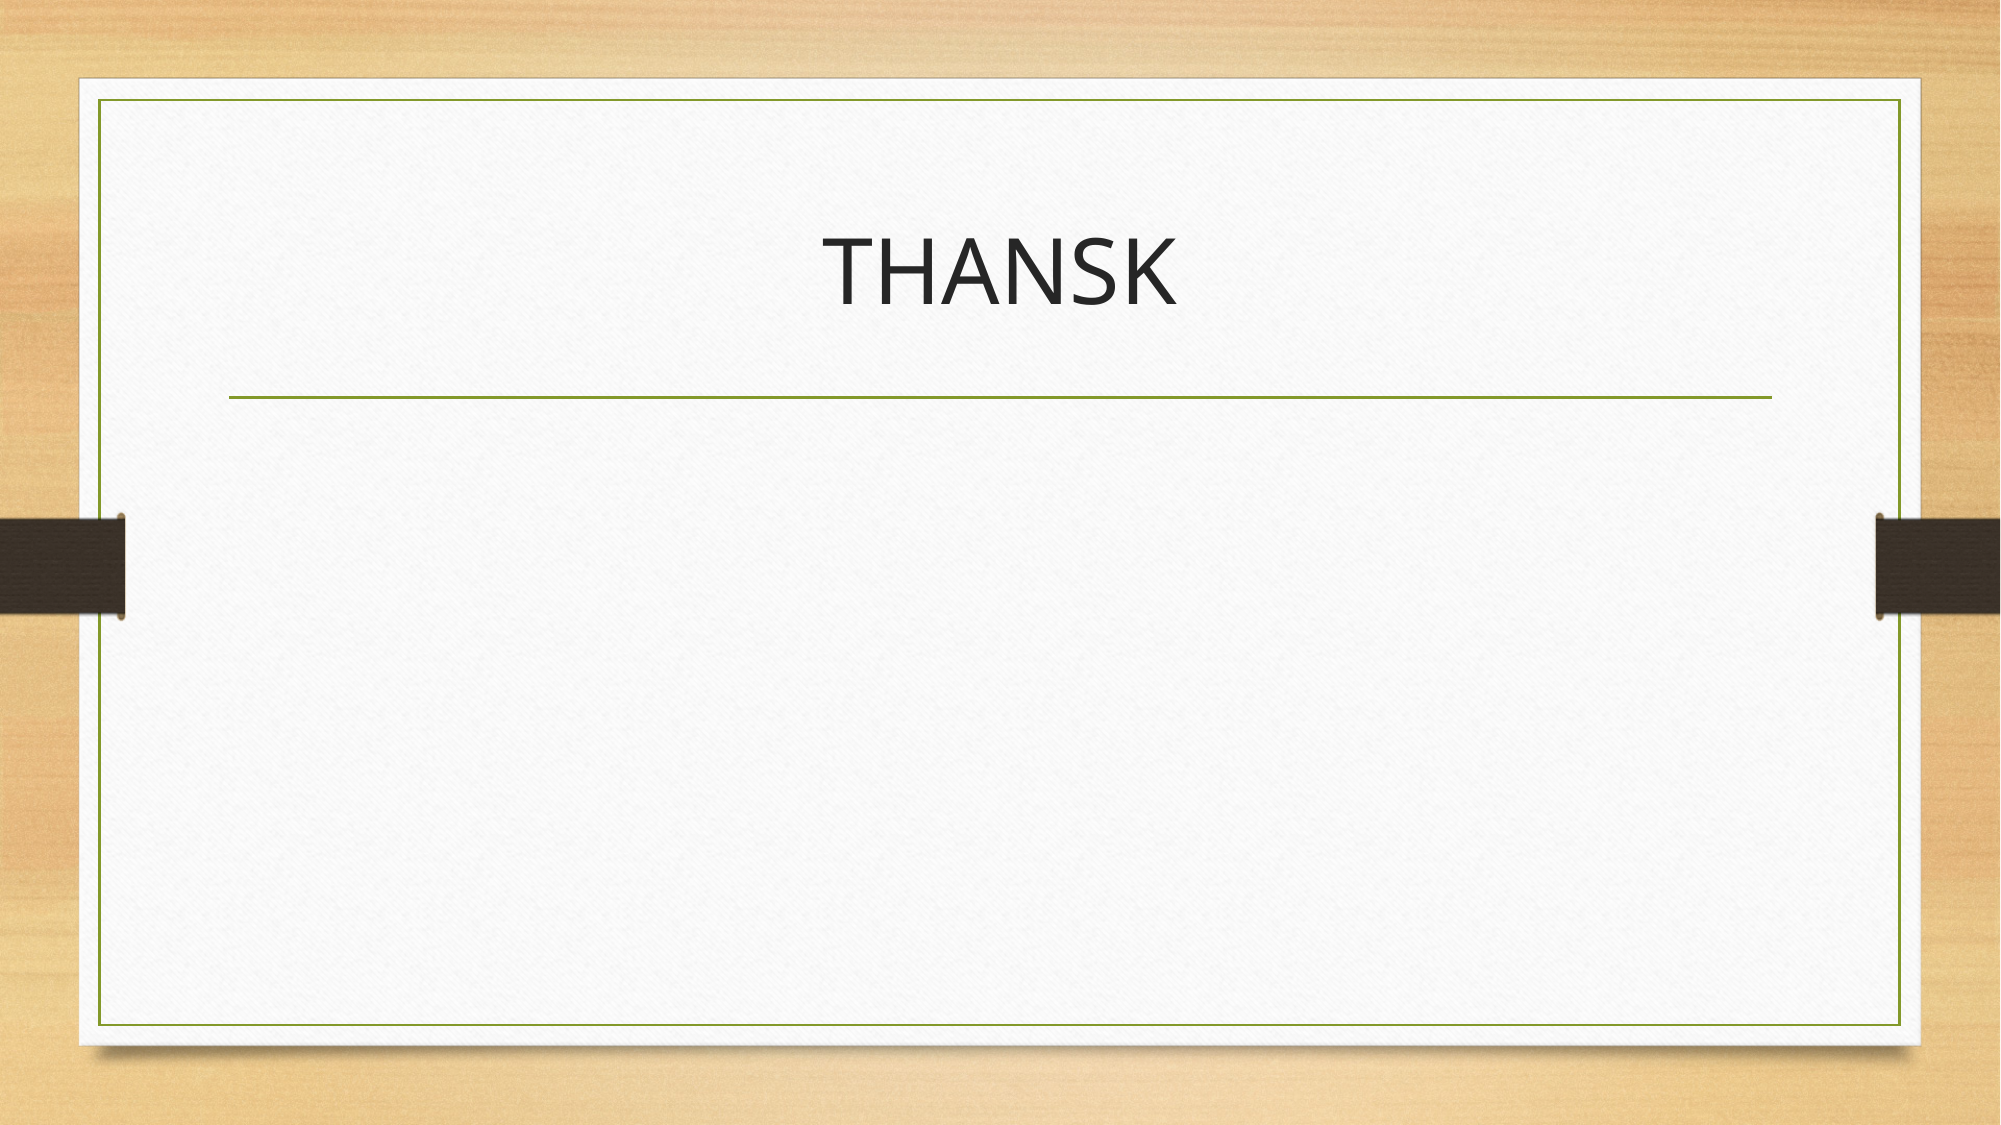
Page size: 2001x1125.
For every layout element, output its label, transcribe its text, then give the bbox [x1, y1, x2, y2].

title THANSK [212, 161, 1788, 375]
picture [0, 0, 2001, 1125]
